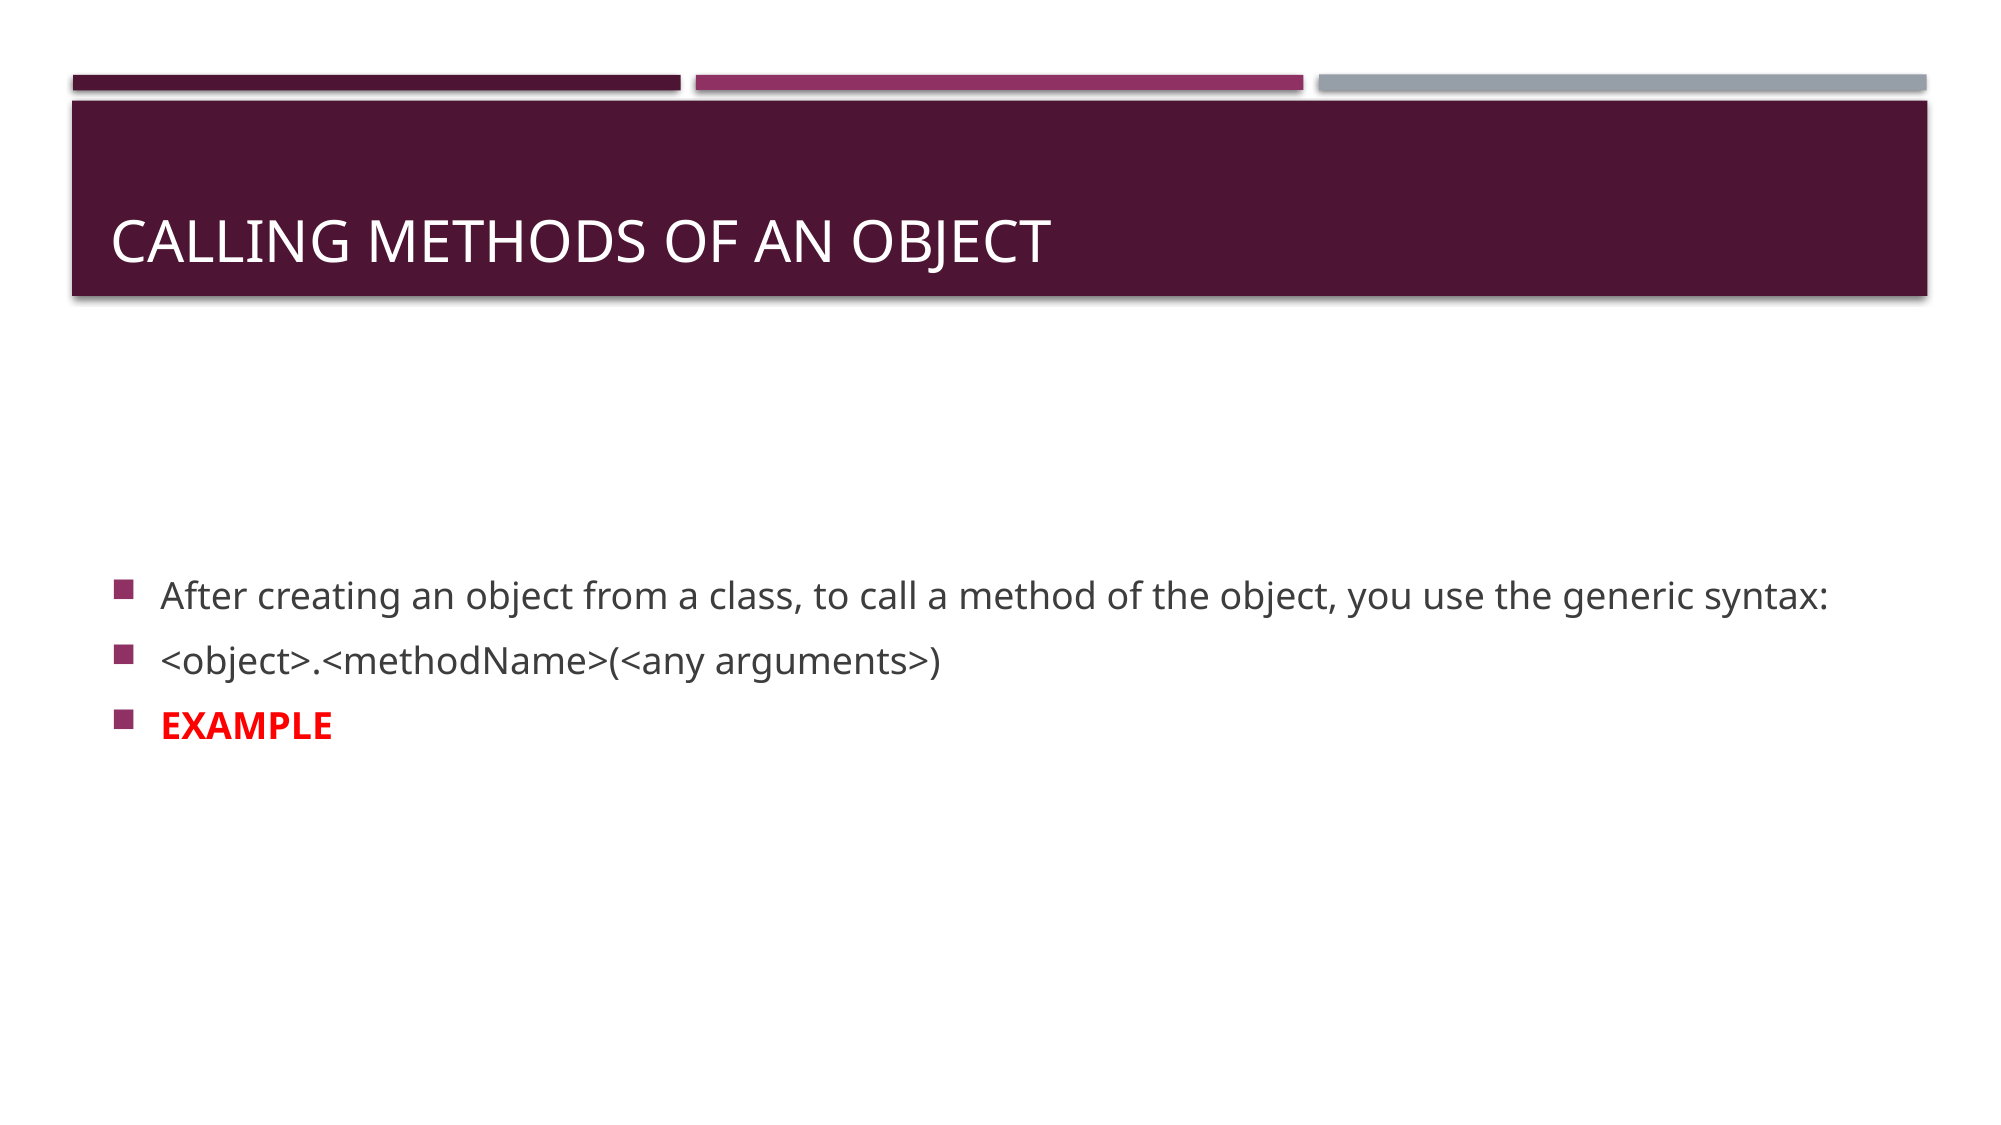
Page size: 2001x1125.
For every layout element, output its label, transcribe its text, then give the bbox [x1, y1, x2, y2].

title Calling methods of an object [95, 115, 1905, 282]
list After creating an object from a class, to call a method of the object, you use the generic syntax: <object>.<methodName>(<any arguments>) EXAMPLE [95, 357, 1905, 962]
